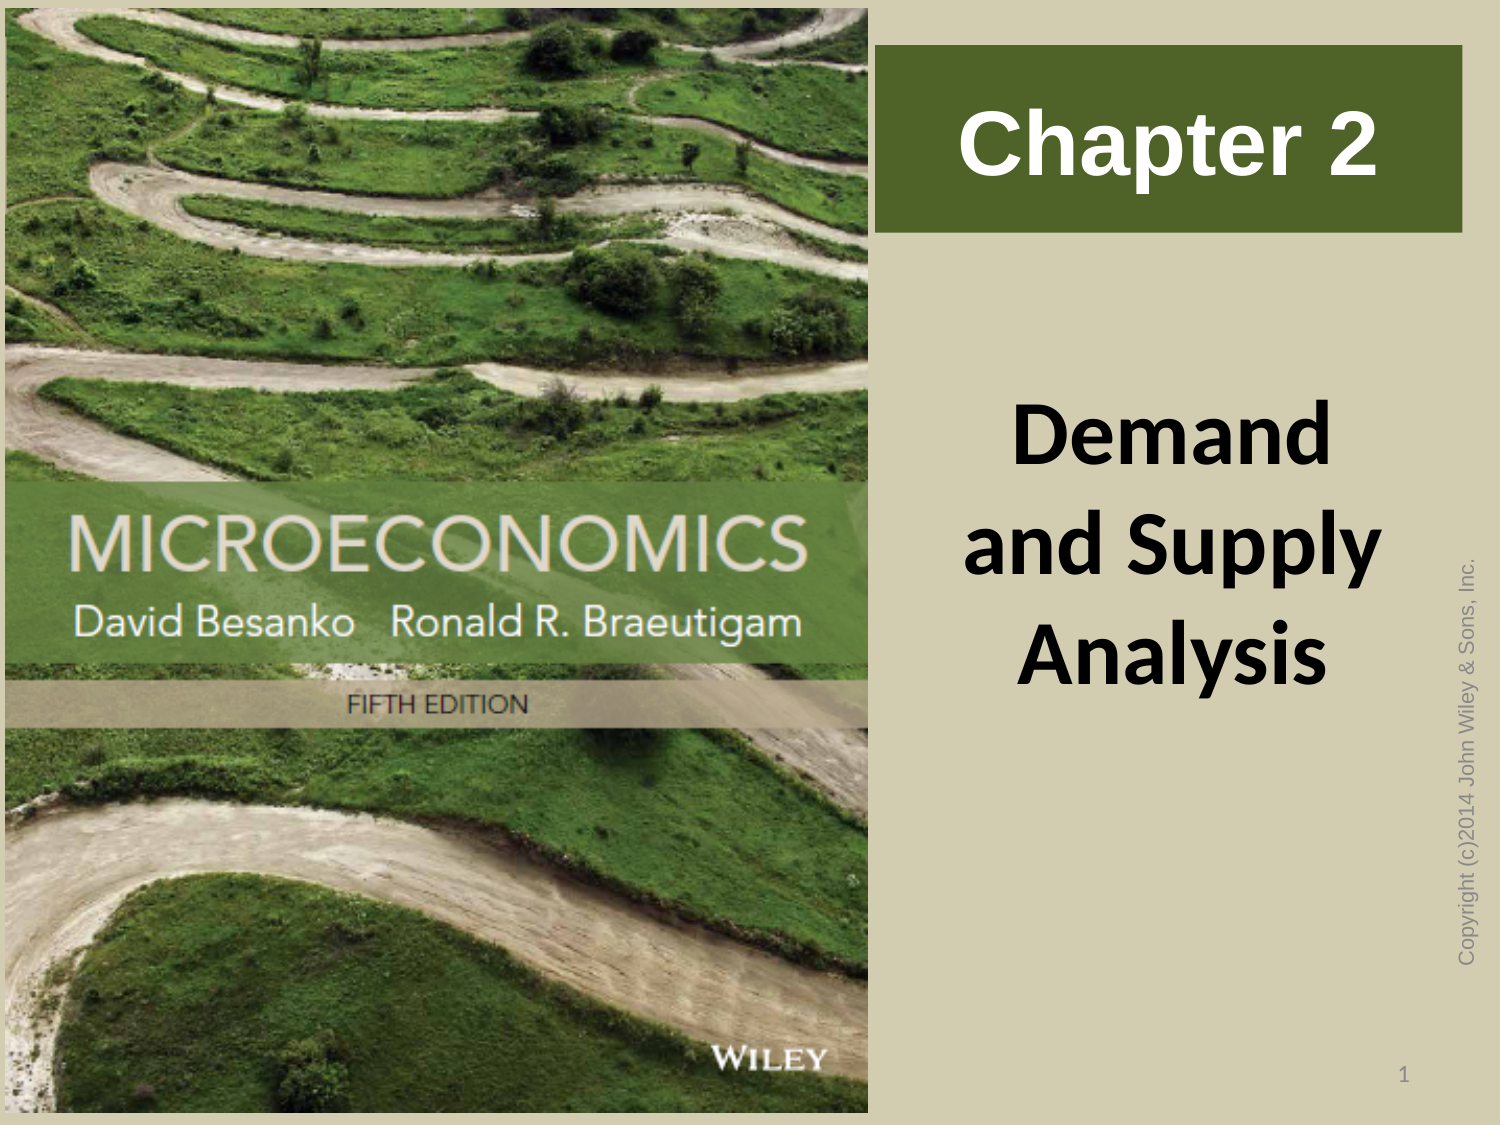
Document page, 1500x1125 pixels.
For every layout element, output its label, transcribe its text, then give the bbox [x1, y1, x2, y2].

text_box Demand and Supply Analysis [924, 365, 1422, 711]
footer Copyright (c)2014 John Wiley & Sons, Inc. [1435, 525, 1496, 1000]
picture [5, 8, 869, 1113]
slide_number 1 [1074, 1042, 1425, 1103]
title Chapter 2 [875, 45, 1463, 233]
